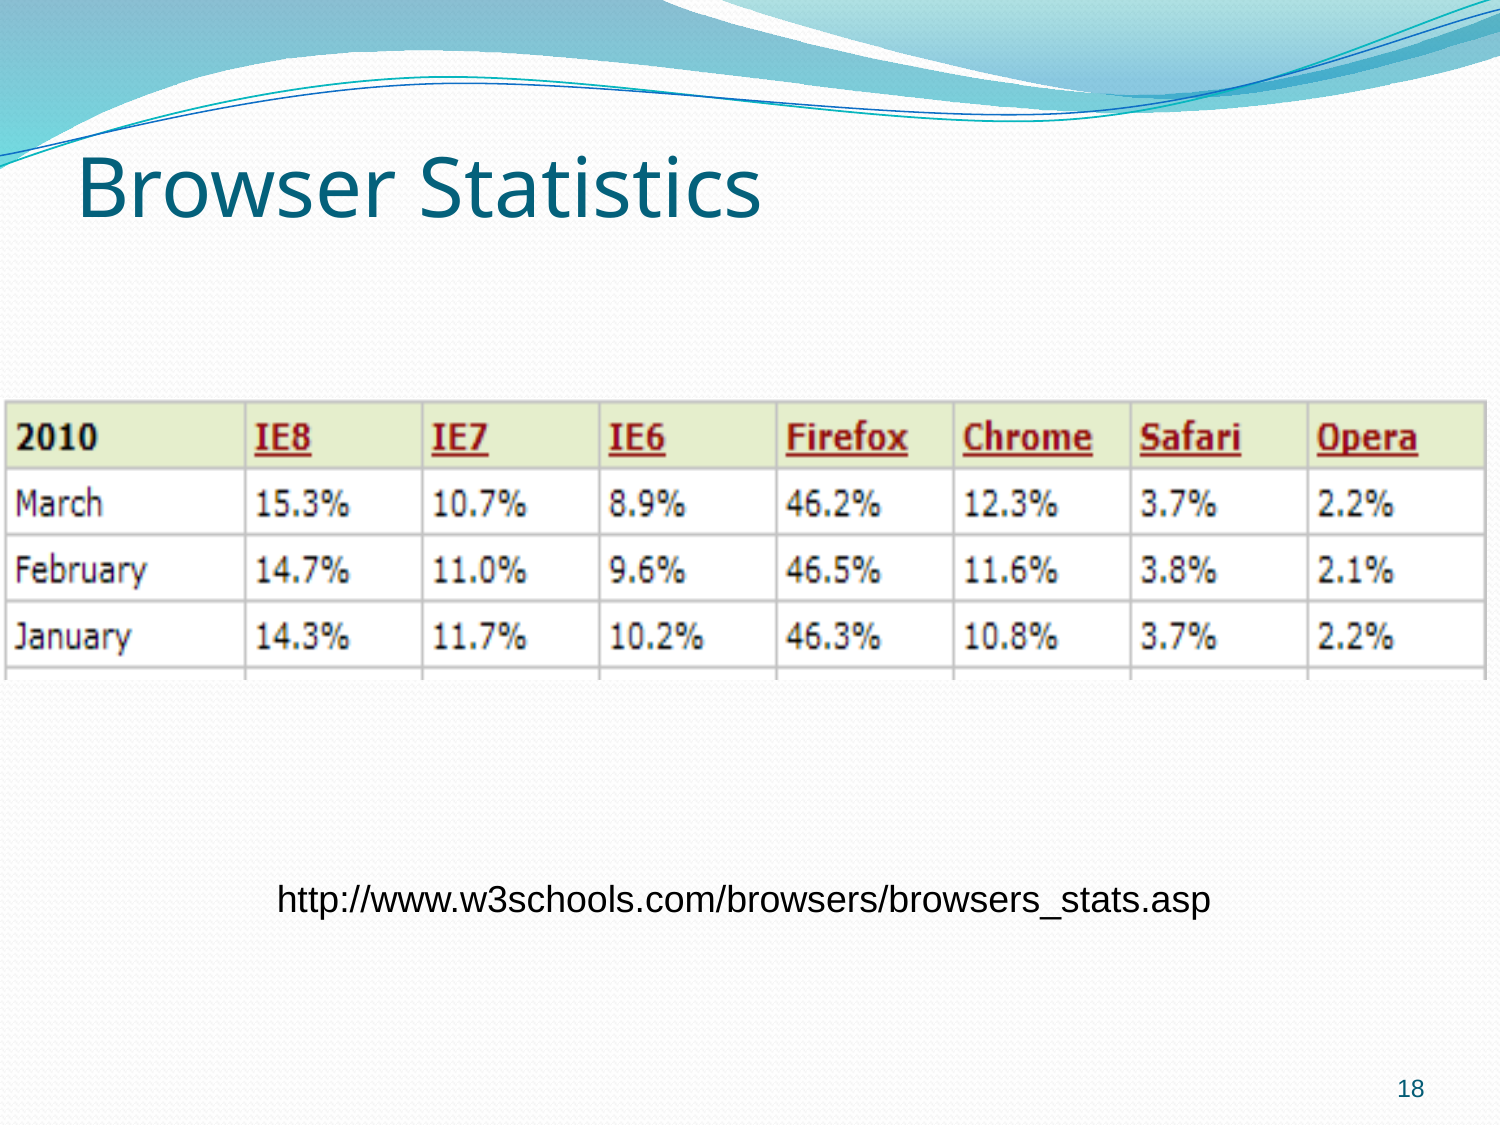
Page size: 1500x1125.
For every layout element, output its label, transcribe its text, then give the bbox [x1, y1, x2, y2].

text_box http://www.w3schools.com/browsers/browsers_stats.asp [35, 867, 1454, 927]
title Browser Statistics [74, 115, 1426, 235]
slide_number 18 [1299, 1042, 1425, 1103]
picture [0, 398, 1488, 680]
